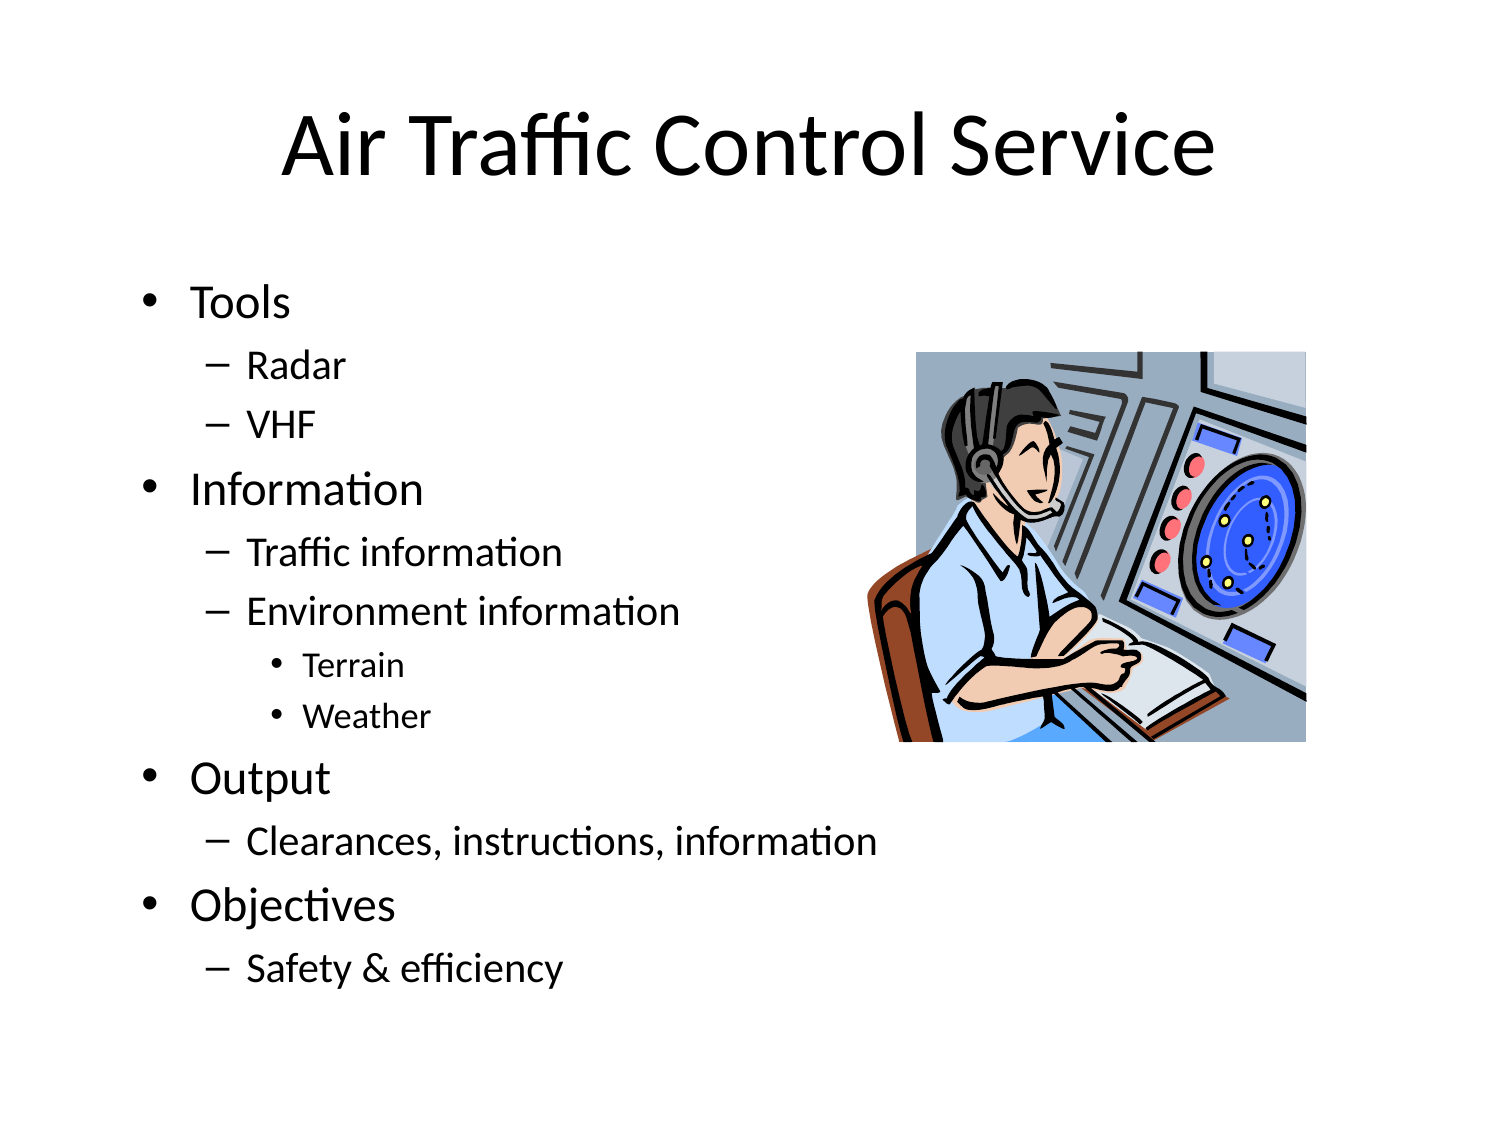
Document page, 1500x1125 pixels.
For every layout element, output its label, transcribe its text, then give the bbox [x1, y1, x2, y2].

picture [866, 351, 1317, 743]
title Air Traffic Control Service [75, 45, 1425, 233]
list Tools Radar VHF Information Traffic information Environment information Terrain Weather Output Clearances, instructions, information Objectives Safety & efficiency [126, 262, 1477, 1005]
